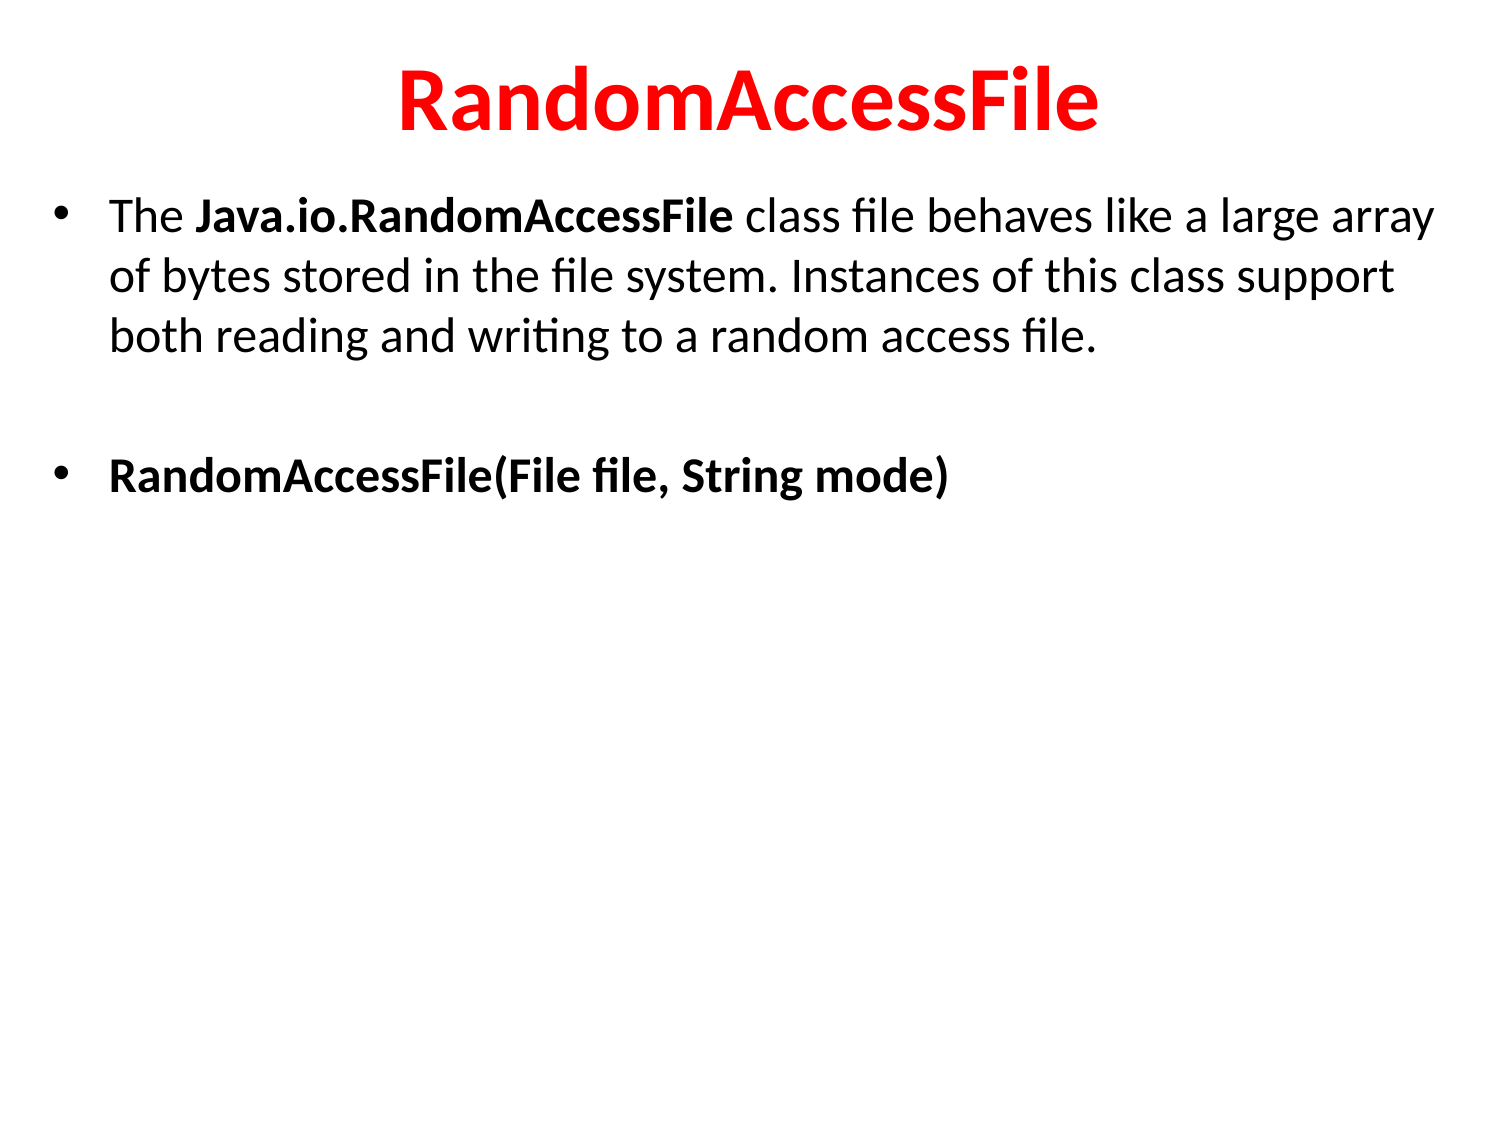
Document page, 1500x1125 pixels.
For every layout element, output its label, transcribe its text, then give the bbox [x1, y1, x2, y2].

title RandomAccessFile [75, 0, 1425, 174]
list The Java.io.RandomAccessFile class file behaves like a large array of bytes stored in the file system. Instances of this class support both reading and writing to a random access file. RandomAccessFile(File file, String mode) [37, 174, 1500, 1025]
